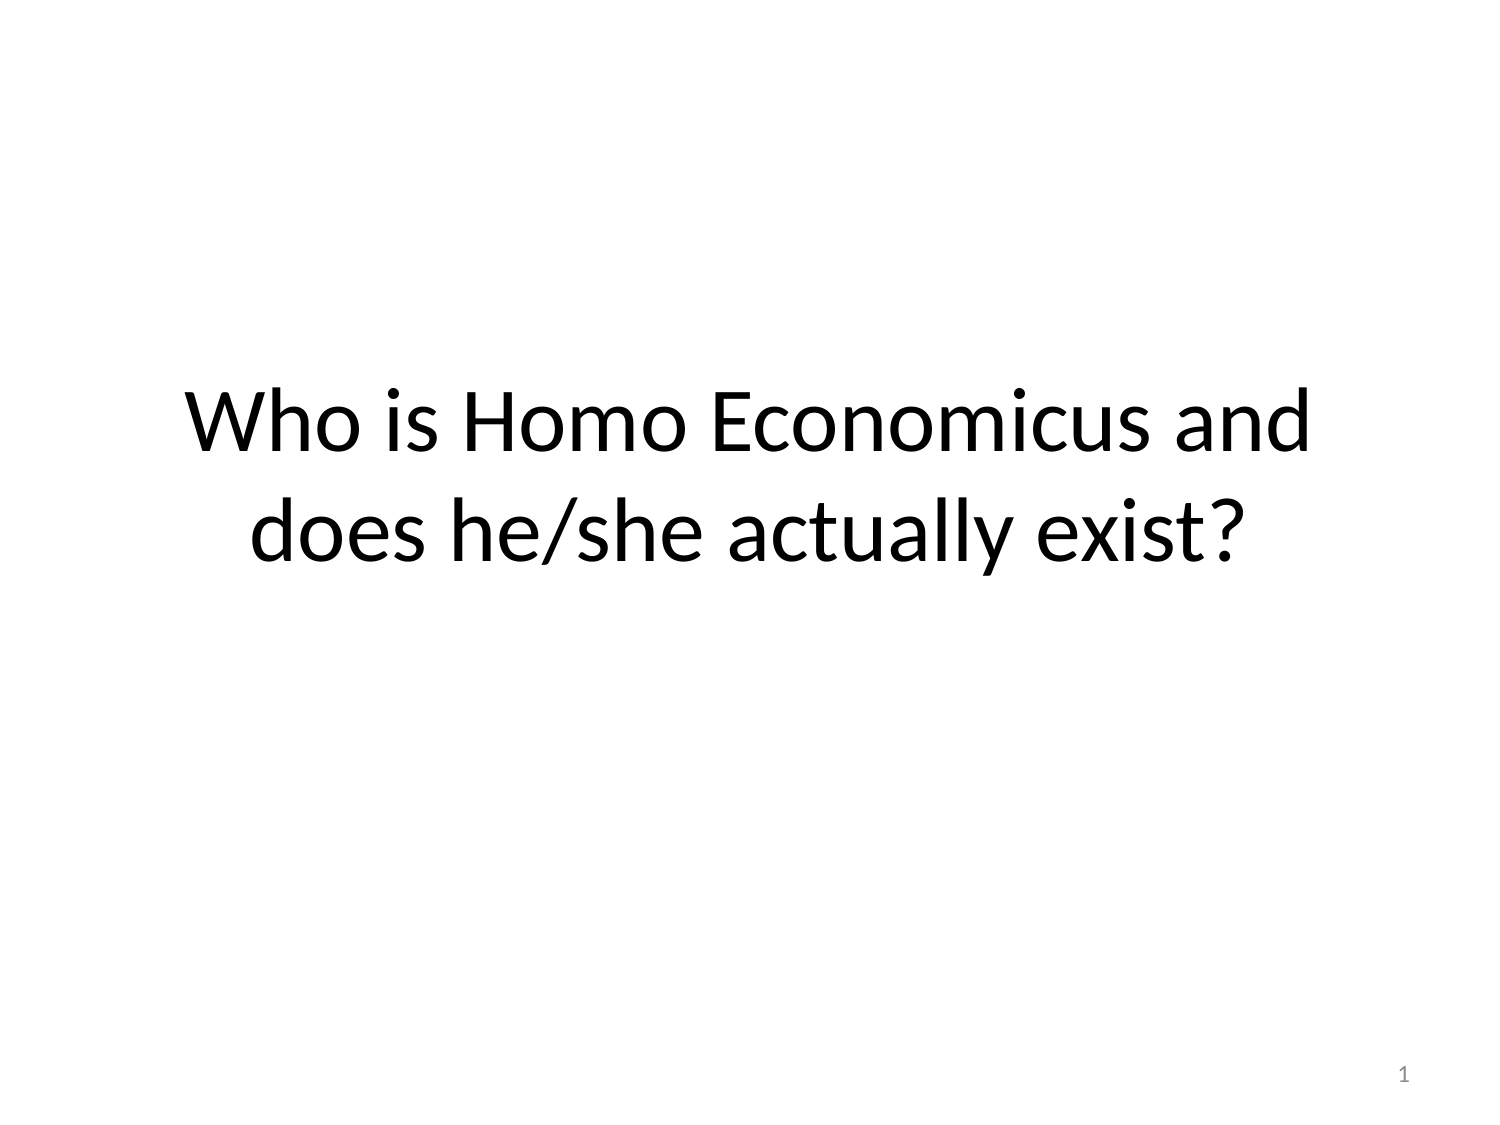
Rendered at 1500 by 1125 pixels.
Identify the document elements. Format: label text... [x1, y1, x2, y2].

title Who is Homo Economicus and does he/she actually exist? [112, 349, 1388, 591]
slide_number 1 [1074, 1042, 1425, 1103]
